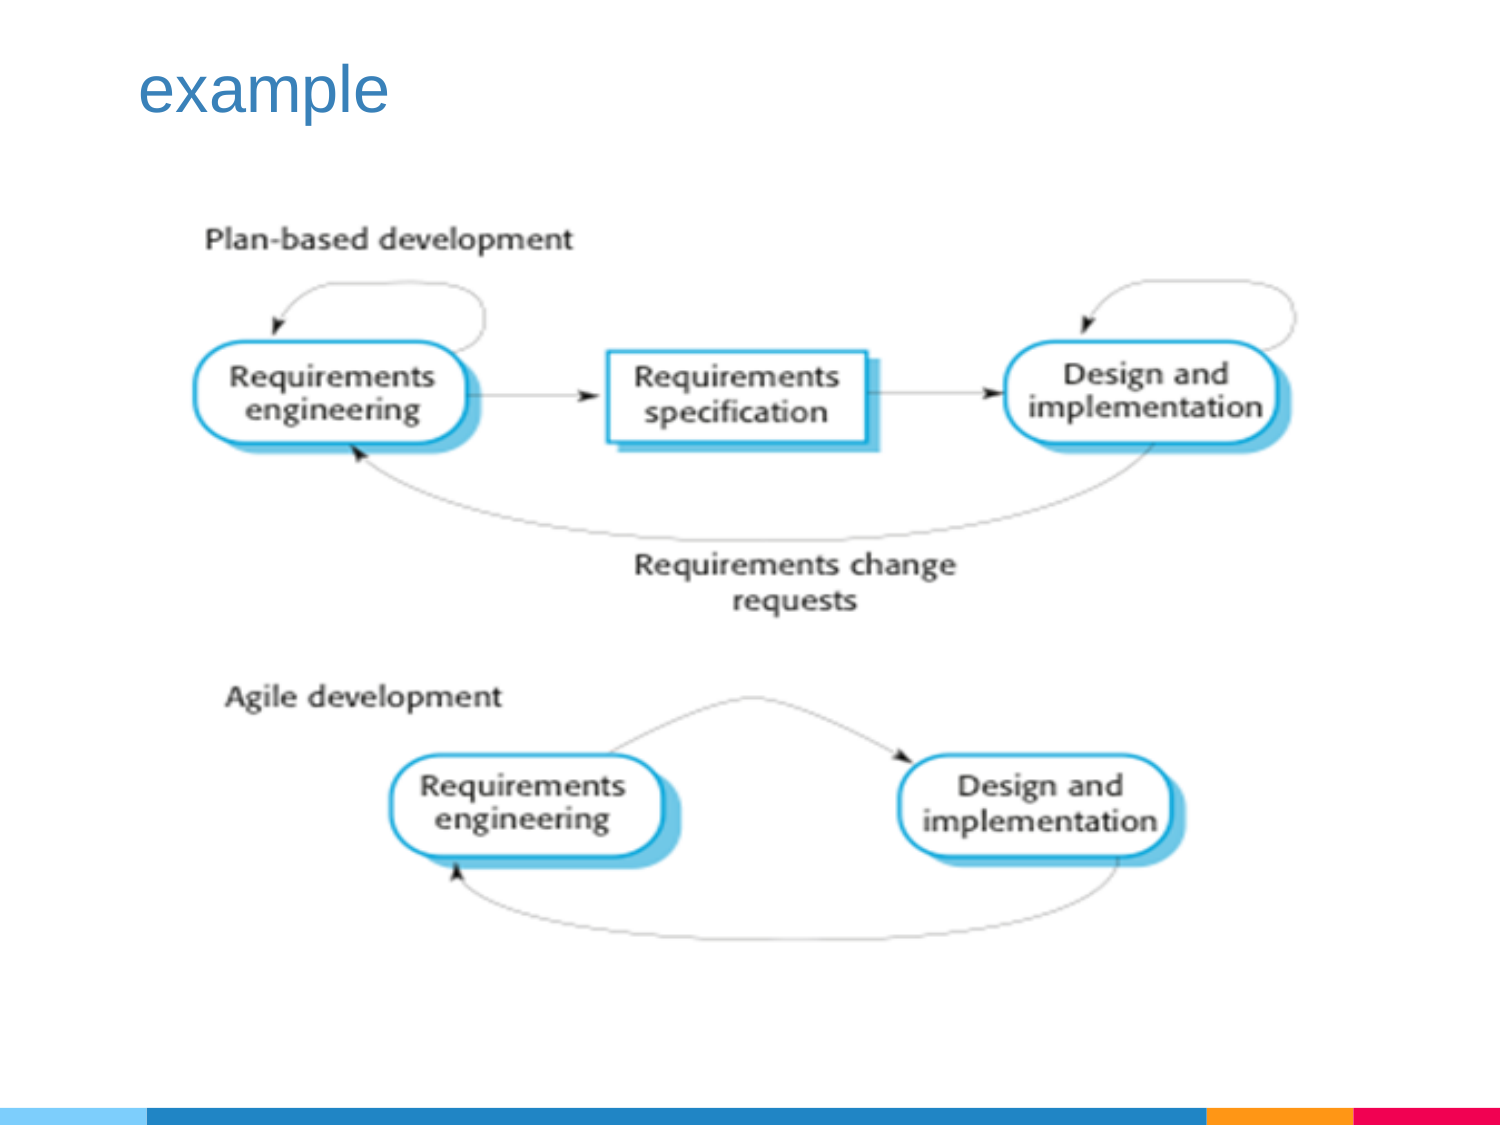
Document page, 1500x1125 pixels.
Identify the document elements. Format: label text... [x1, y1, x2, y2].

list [74, 176, 1466, 1002]
title example [138, 46, 1361, 174]
